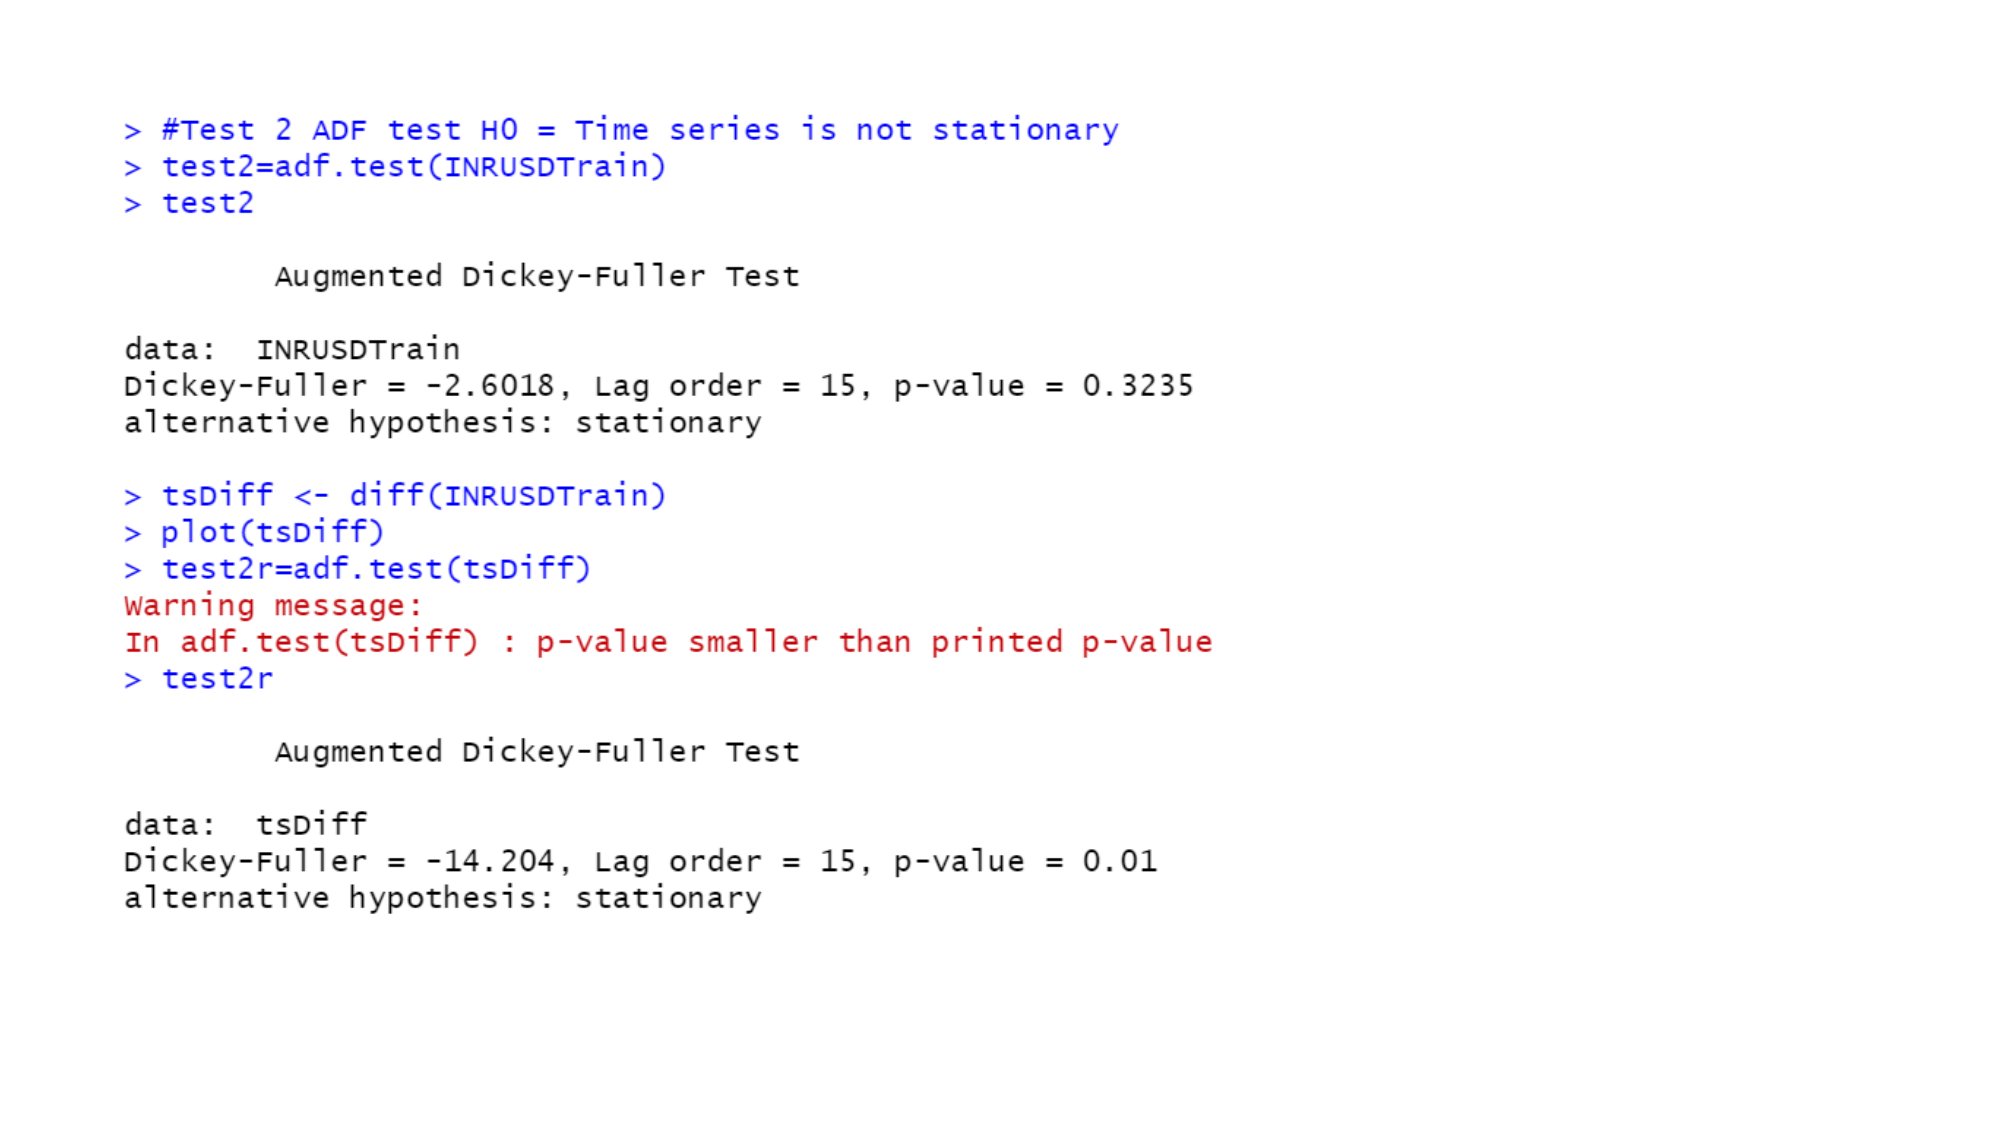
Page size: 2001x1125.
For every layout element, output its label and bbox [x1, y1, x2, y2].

picture [115, 111, 1488, 953]
